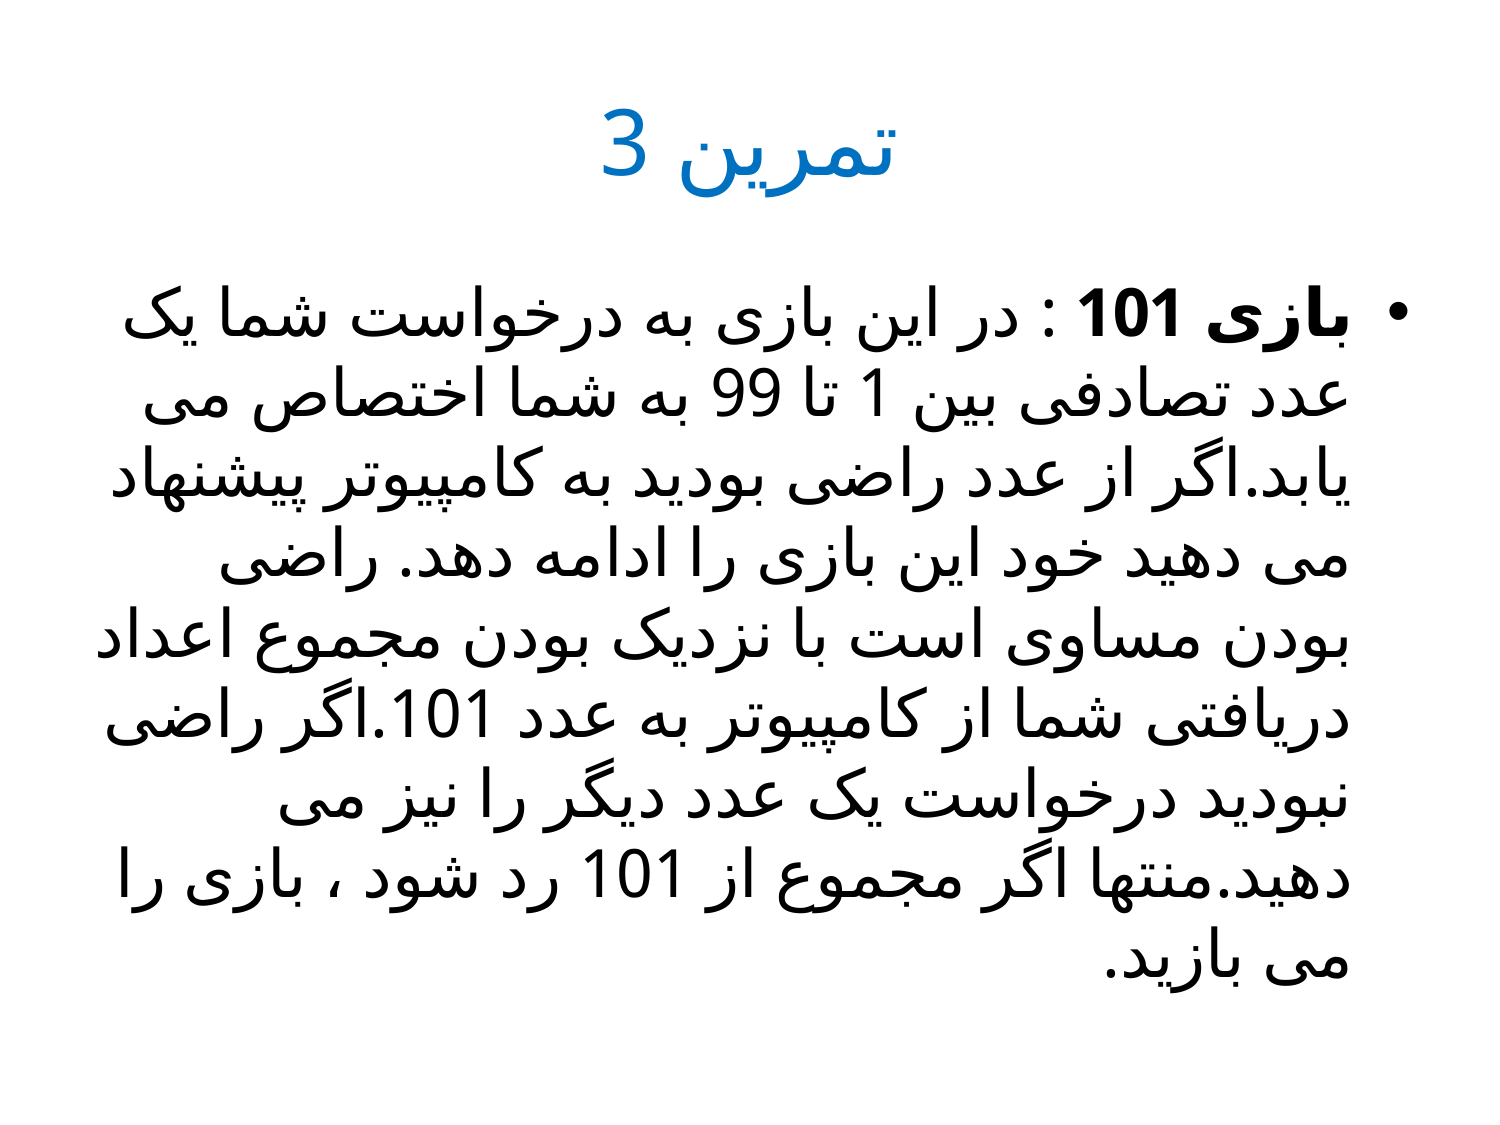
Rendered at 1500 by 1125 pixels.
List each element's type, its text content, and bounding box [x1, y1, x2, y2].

list بازی 101 : در این بازی به درخواست شما یک عدد تصادفی بین 1 تا 99 به شما اختصاص می یابد.اگر از عدد راضی بودید به کامپیوتر پیشنهاد می دهید خود این بازی را ادامه دهد. راضی بودن مساوی است با نزدیک بودن مجموع اعداد دریافتی شما از کامپیوتر به عدد 101.اگر راضی نبودید درخواست یک عدد دیگر را نیز می دهید.منتها اگر مجموع از 101 رد شود ، بازی را می بازید. [75, 262, 1425, 1005]
title تمرین 3 [75, 45, 1425, 233]
